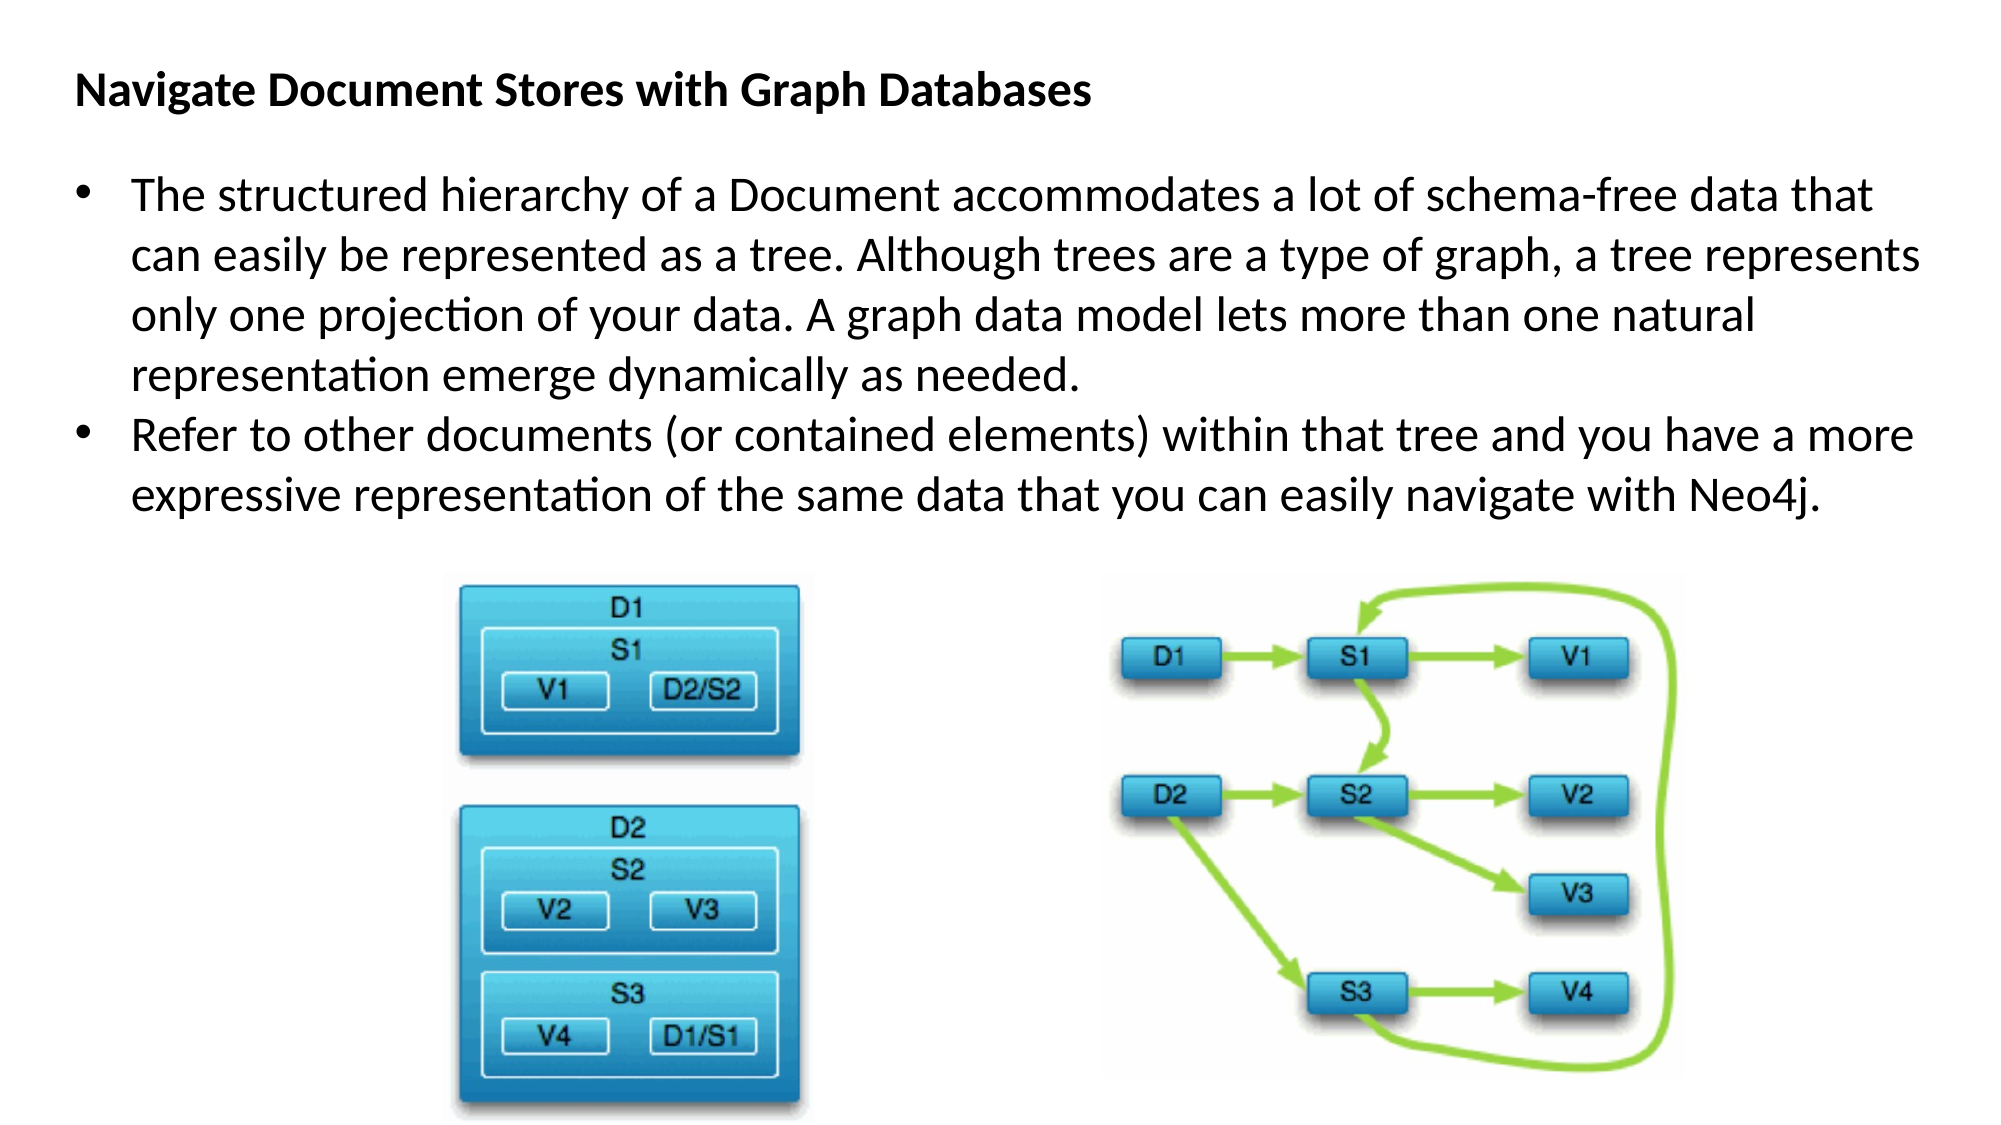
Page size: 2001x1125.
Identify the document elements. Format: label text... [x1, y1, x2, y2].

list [1102, 573, 1691, 1086]
text_box Navigate Document Stores with Graph Databases The structured hierarchy of a Document accommodates a lot of schema-free data that can easily be represented as a tree. Although trees are a type of graph, a tree represents only one projection of your data. A graph data model lets more than one natural representation emerge dynamically as needed. Refer to other documents (or contained elements) within that tree and you have a more expressive representation of the same data that you can easily navigate with Neo4j. [59, 49, 1938, 530]
picture [441, 573, 814, 1121]
